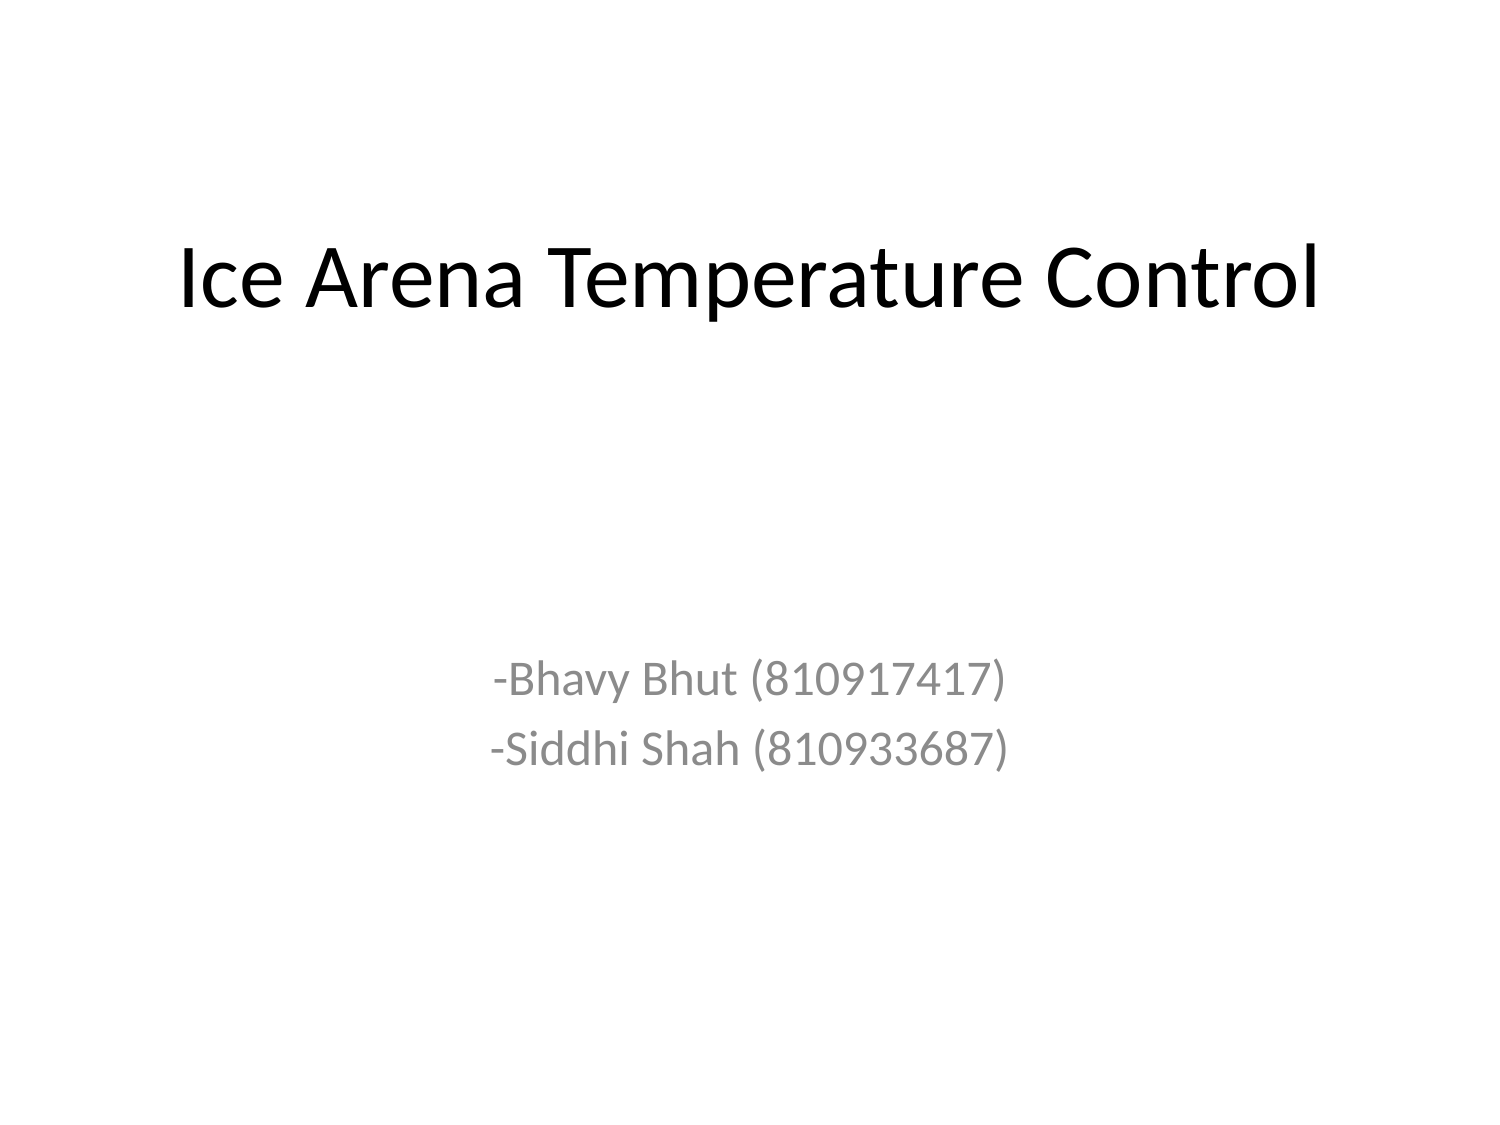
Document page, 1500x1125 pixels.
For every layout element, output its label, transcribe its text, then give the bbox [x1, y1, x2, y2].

title Ice Arena Temperature Control [112, 149, 1388, 392]
subtitle -Bhavy Bhut (810917417) -Siddhi Shah (810933687) [225, 637, 1275, 925]
